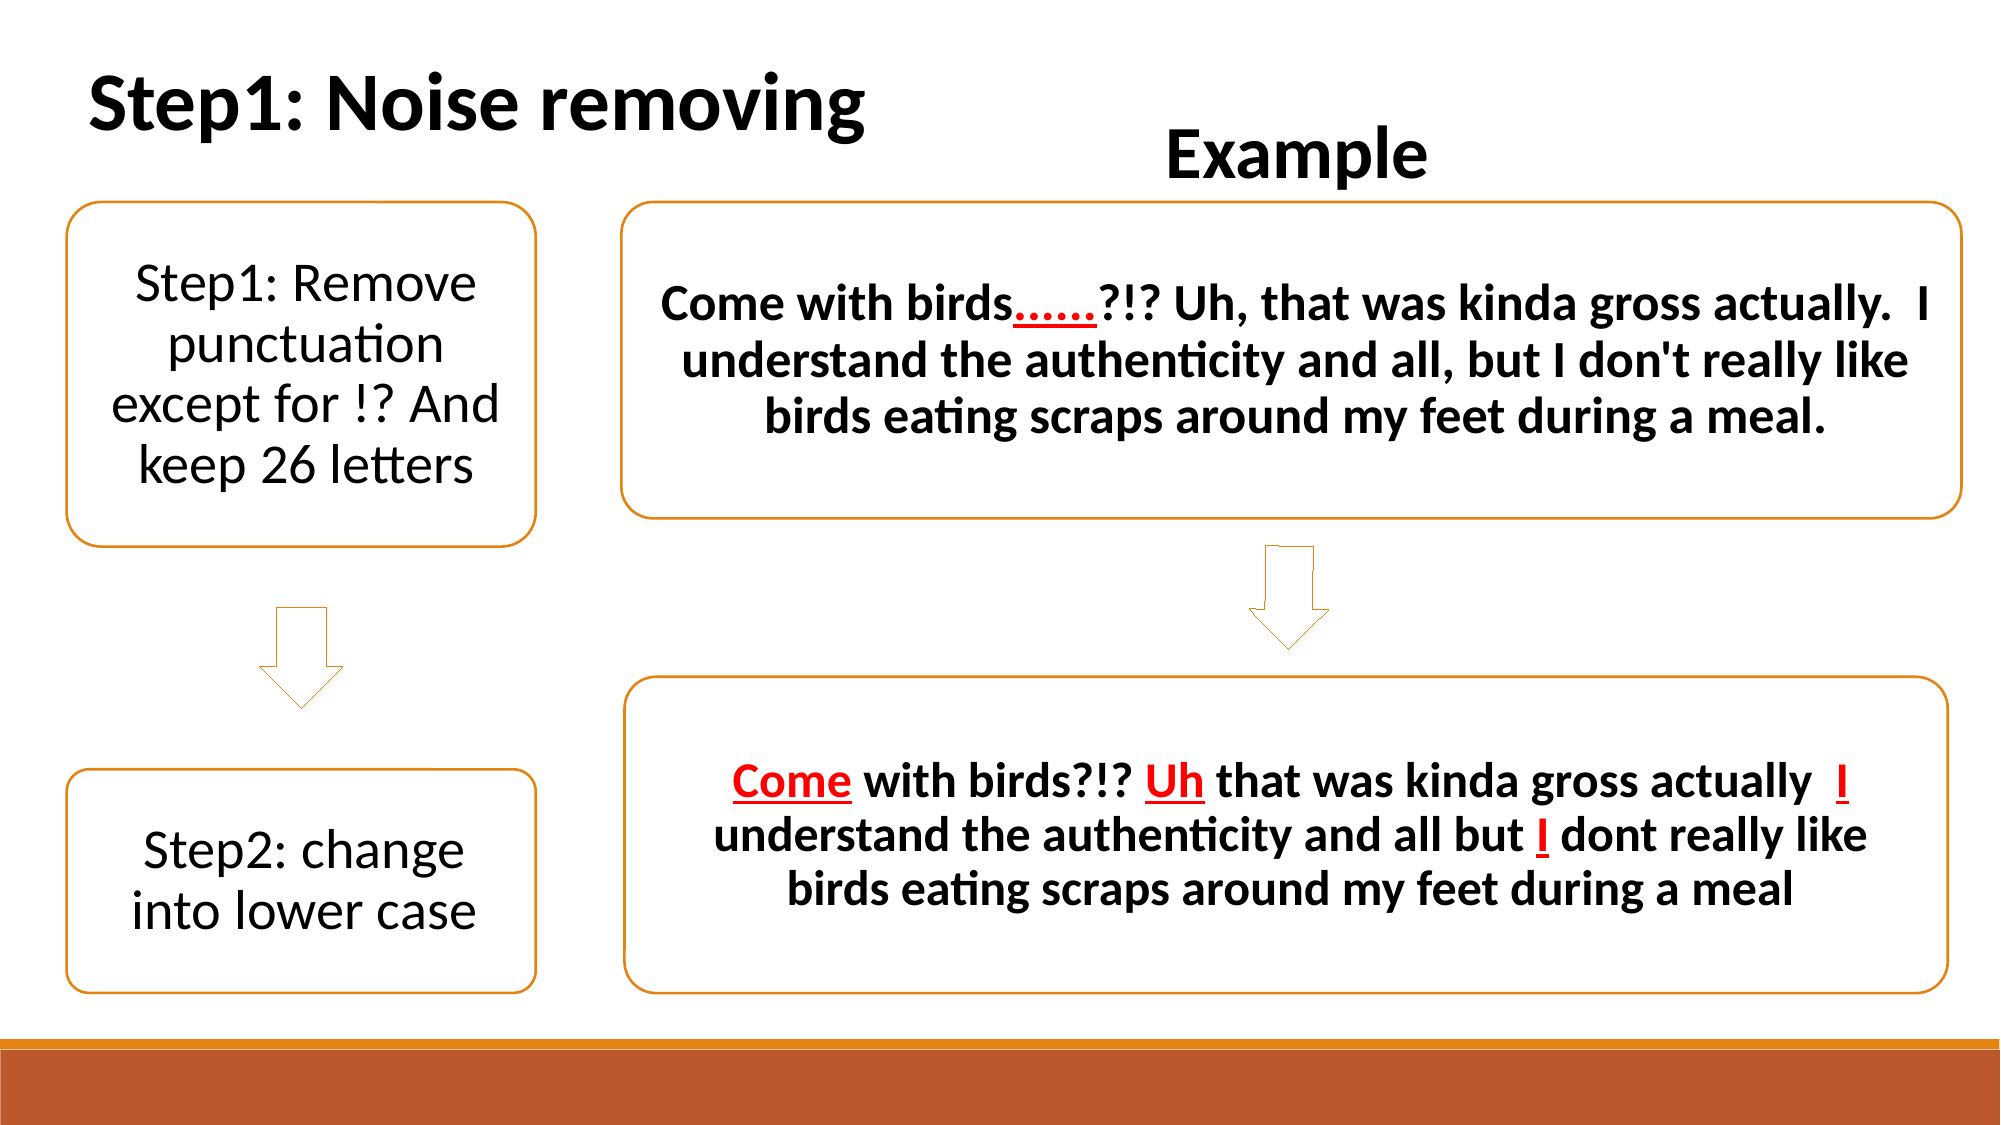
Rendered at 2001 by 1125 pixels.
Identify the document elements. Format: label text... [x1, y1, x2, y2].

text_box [594, 201, 1989, 994]
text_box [66, 201, 537, 994]
text_box Example [1150, 95, 1540, 198]
text_box Step1: Noise removing [73, 39, 951, 155]
